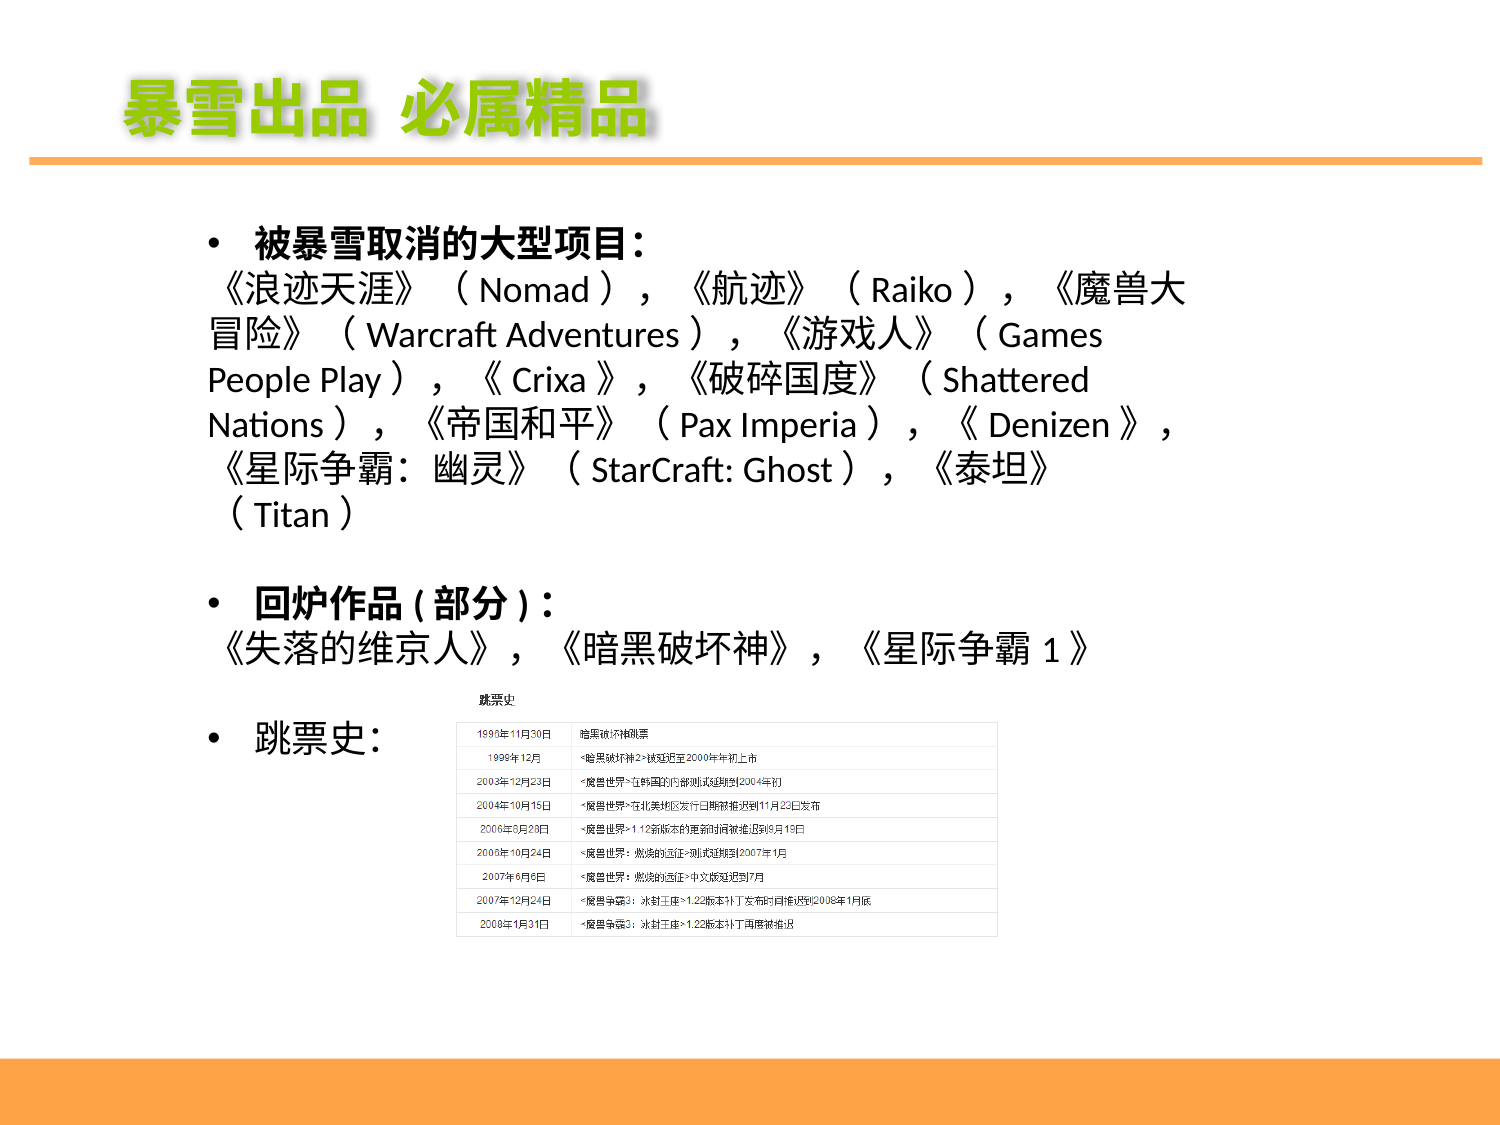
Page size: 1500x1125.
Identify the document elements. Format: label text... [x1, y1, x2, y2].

text_box 暴雪出品 必属精品 [106, 69, 665, 153]
text_box [0, 1058, 1500, 1125]
picture [437, 687, 1015, 947]
text_box 被暴雪取消的大型项目： 《浪迹天涯》（Nomad），《航迹》（Raiko），《魔兽大冒险》（Warcraft Adventures），《游戏人》（Games People Play），《Crixa》，《破碎国度》（Shattered Nations），《帝国和平》（Pax Imperia），《Denizen》，《星际争霸：幽灵》（StarCraft: Ghost），《泰坦》（Titan） 回炉作品(部分)： 《失落的维京人》，《暗黑破坏神》，《星际争霸1》 跳票史： [192, 212, 1218, 768]
